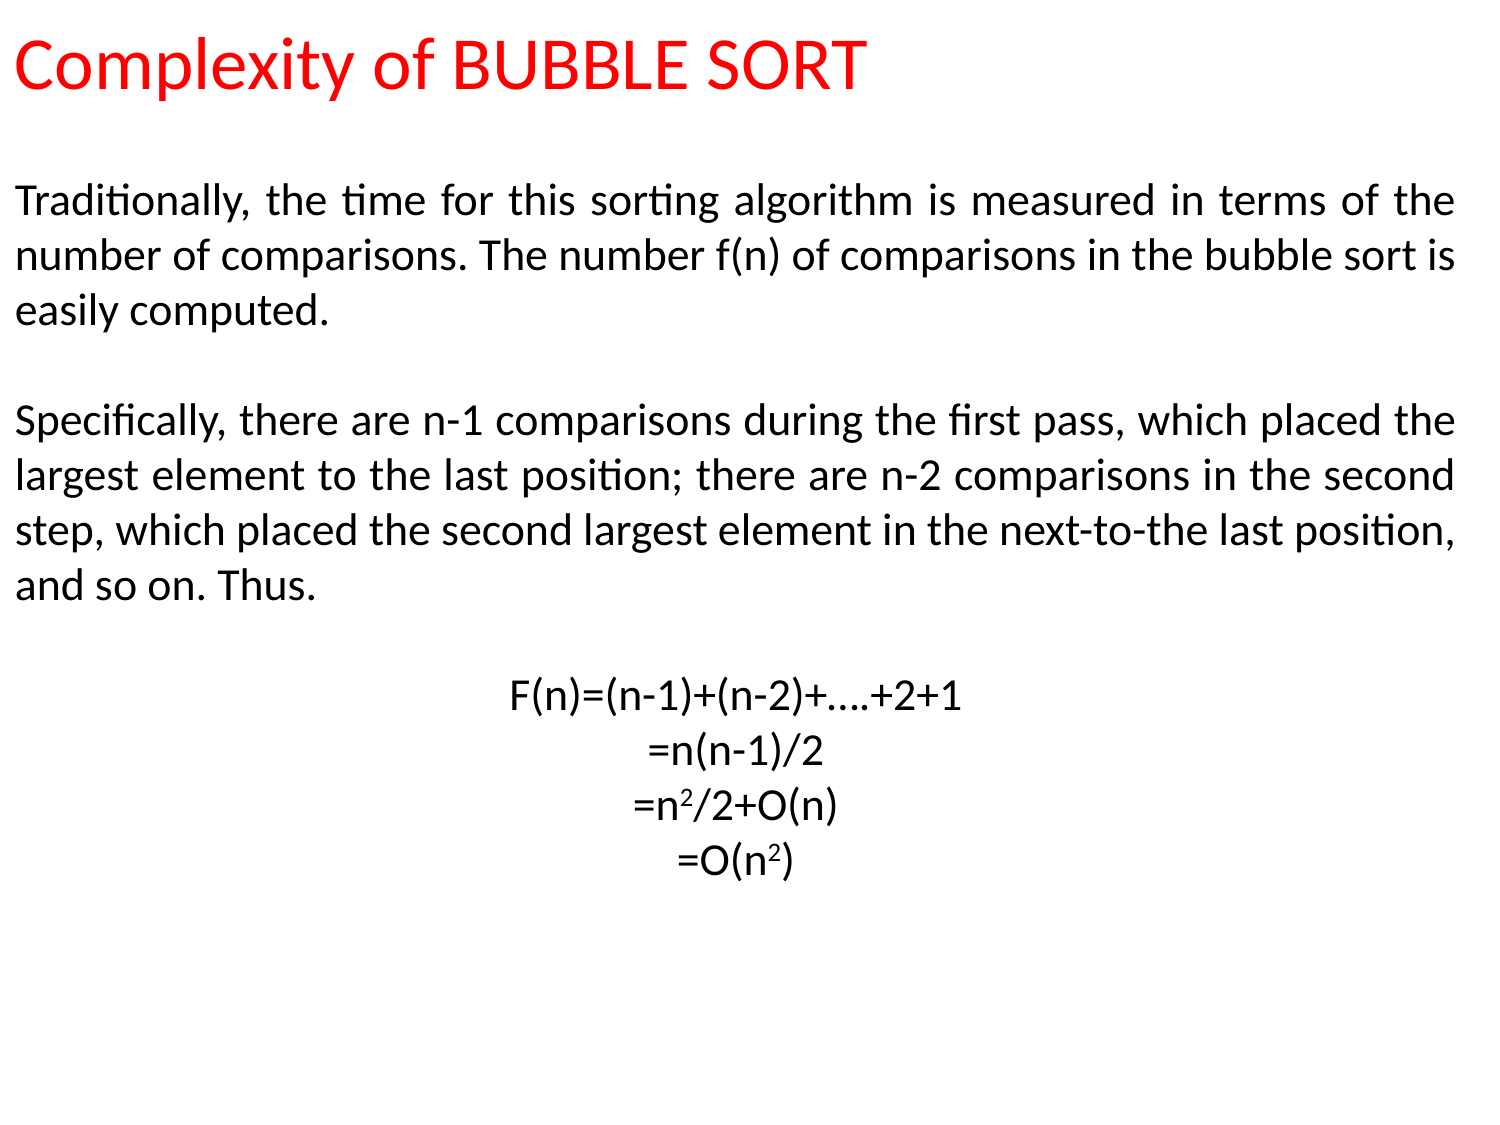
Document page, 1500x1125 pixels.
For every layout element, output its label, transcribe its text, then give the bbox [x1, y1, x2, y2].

text_box Complexity of BUBBLE SORT [0, 7, 1353, 113]
text_box Traditionally, the time for this sorting algorithm is measured in terms of the number of comparisons. The number f(n) of comparisons in the bubble sort is easily computed. Specifically, there are n-1 comparisons during the first pass, which placed the largest element to the last position; there are n-2 comparisons in the second step, which placed the second largest element in the next-to-the last position, and so on. Thus. F(n)=(n-1)+(n-2)+….+2+1 =n(n-1)/2 =n2/2+O(n) =O(n2) [0, 162, 1472, 1012]
